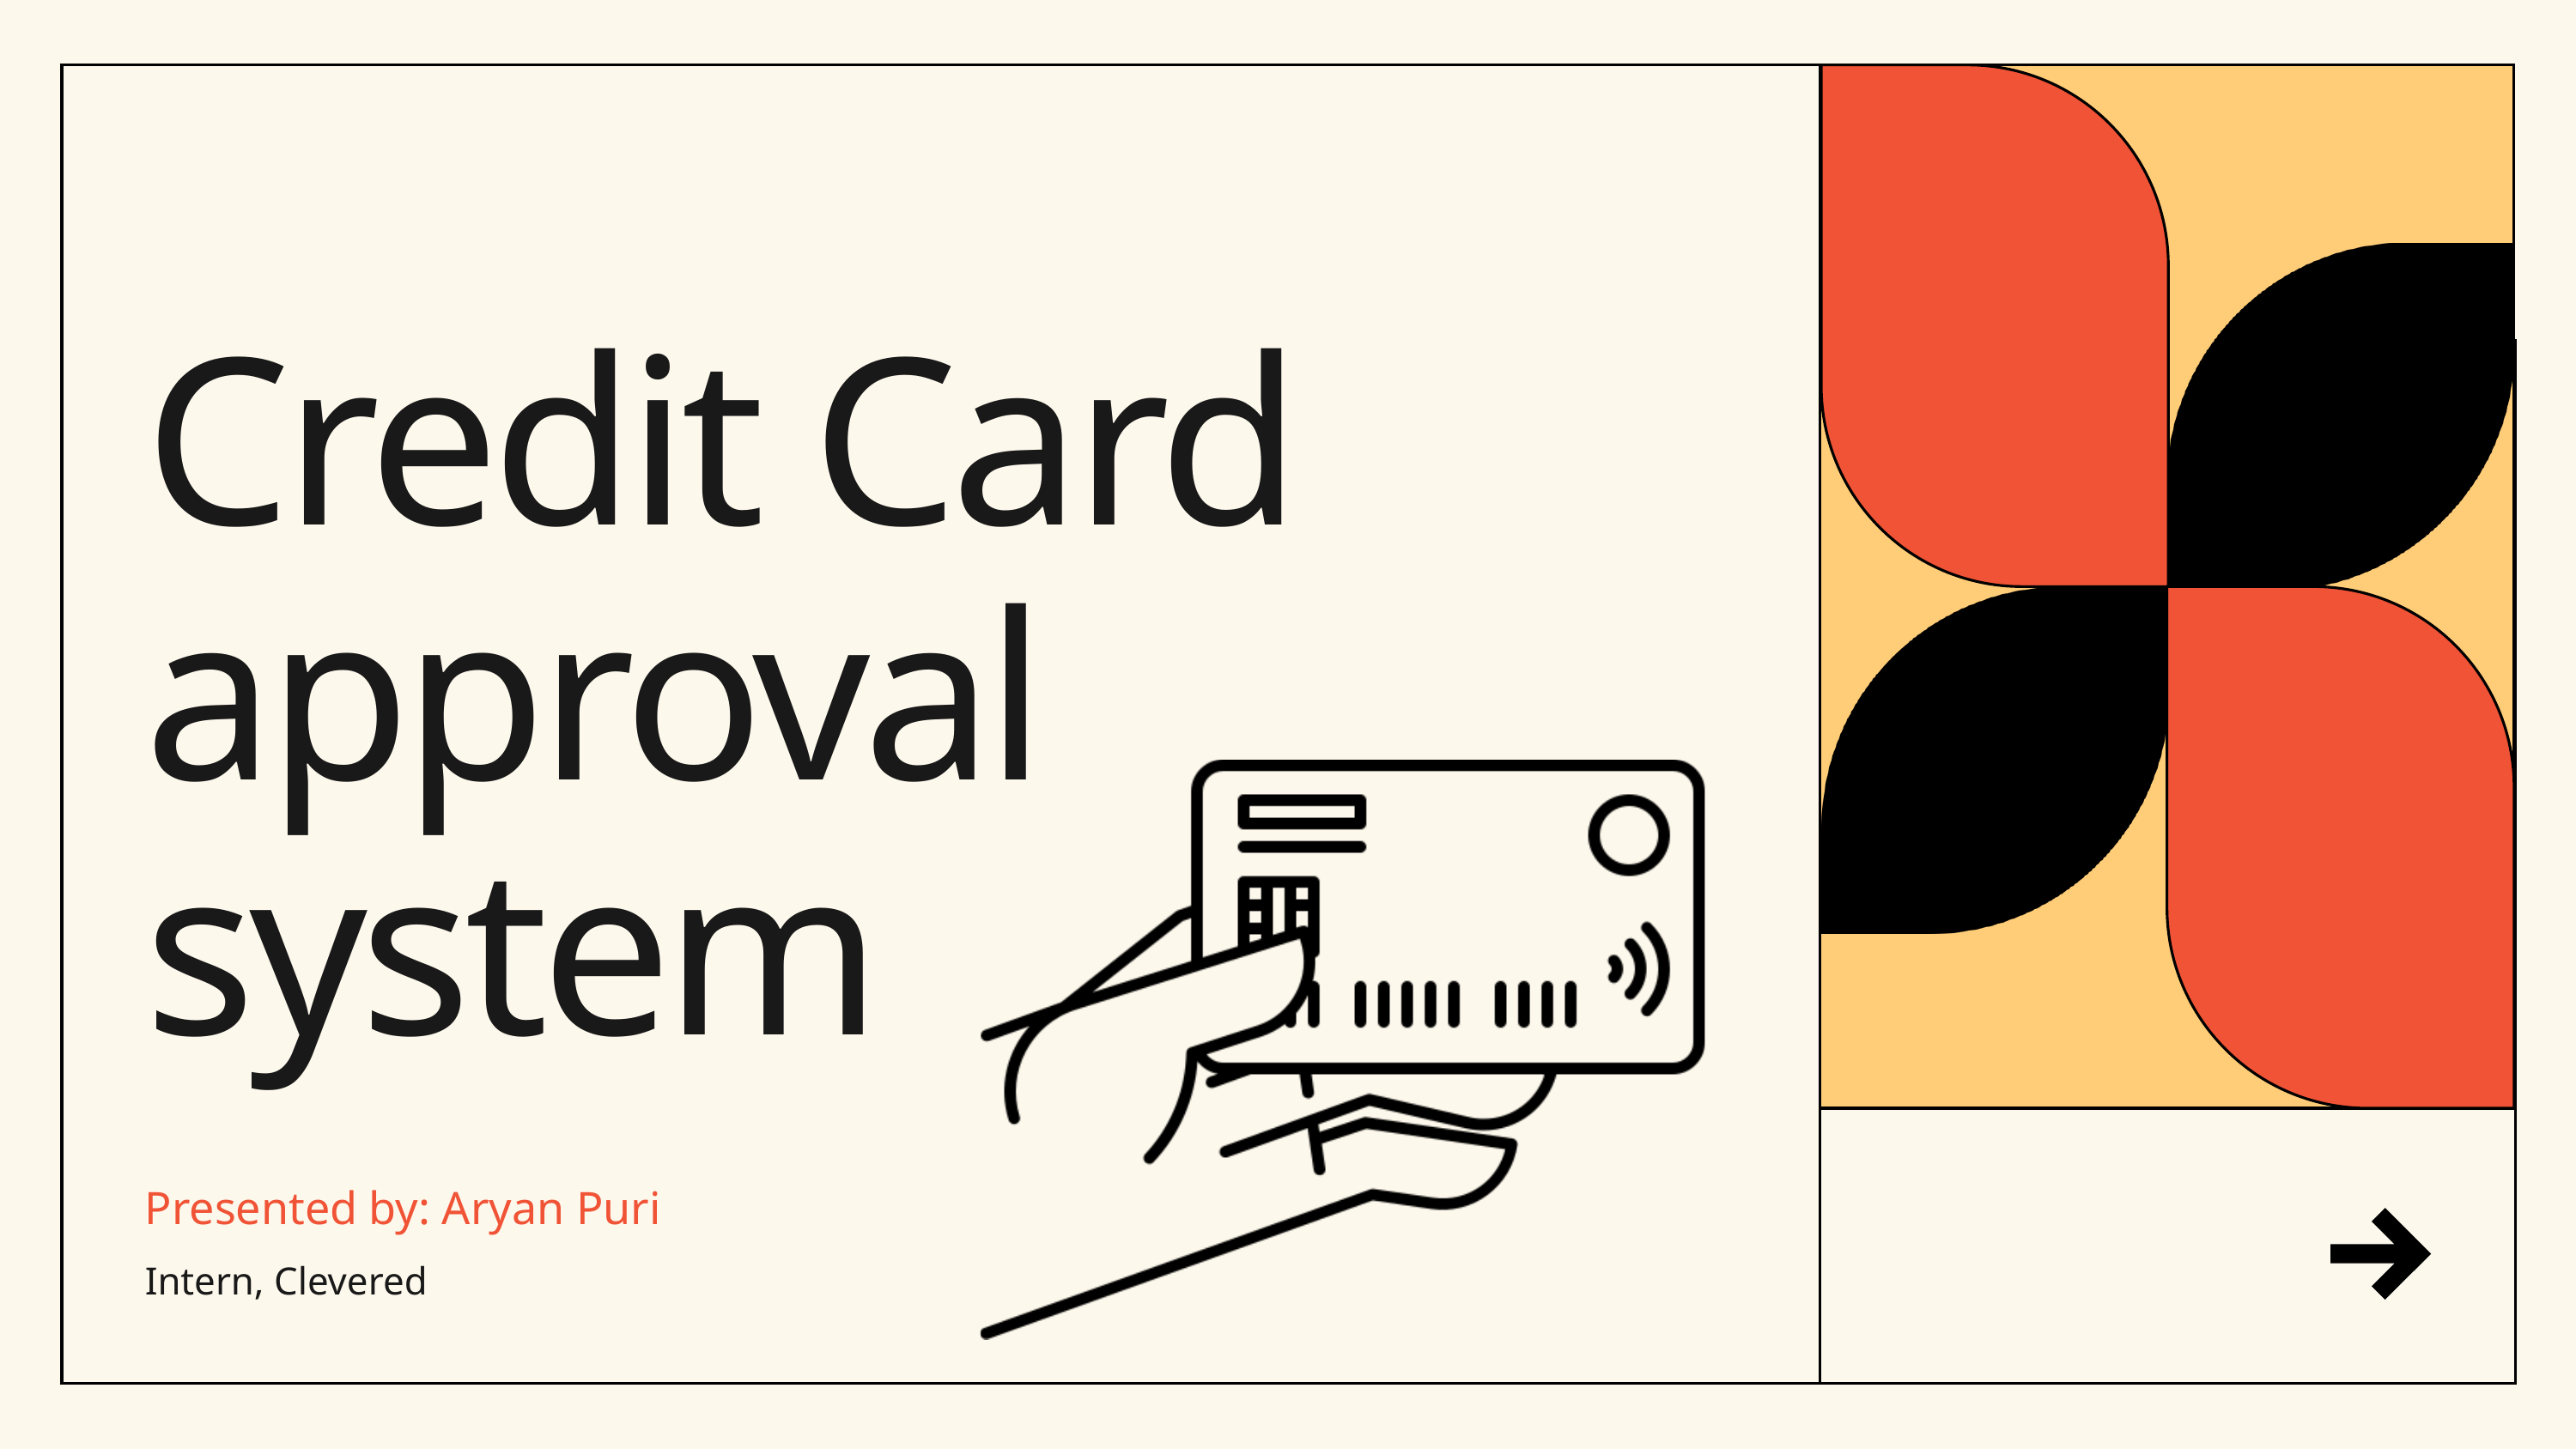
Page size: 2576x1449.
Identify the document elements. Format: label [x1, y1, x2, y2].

text_box [2330, 1207, 2432, 1300]
text_box [144, 1175, 1120, 1300]
text_box [1820, 593, 2162, 1109]
text_box [2169, 64, 2515, 586]
text_box [1820, 64, 2169, 587]
text_box [2166, 586, 2515, 1109]
text_box [61, 64, 1818, 1384]
text_box [1820, 1115, 2516, 1384]
